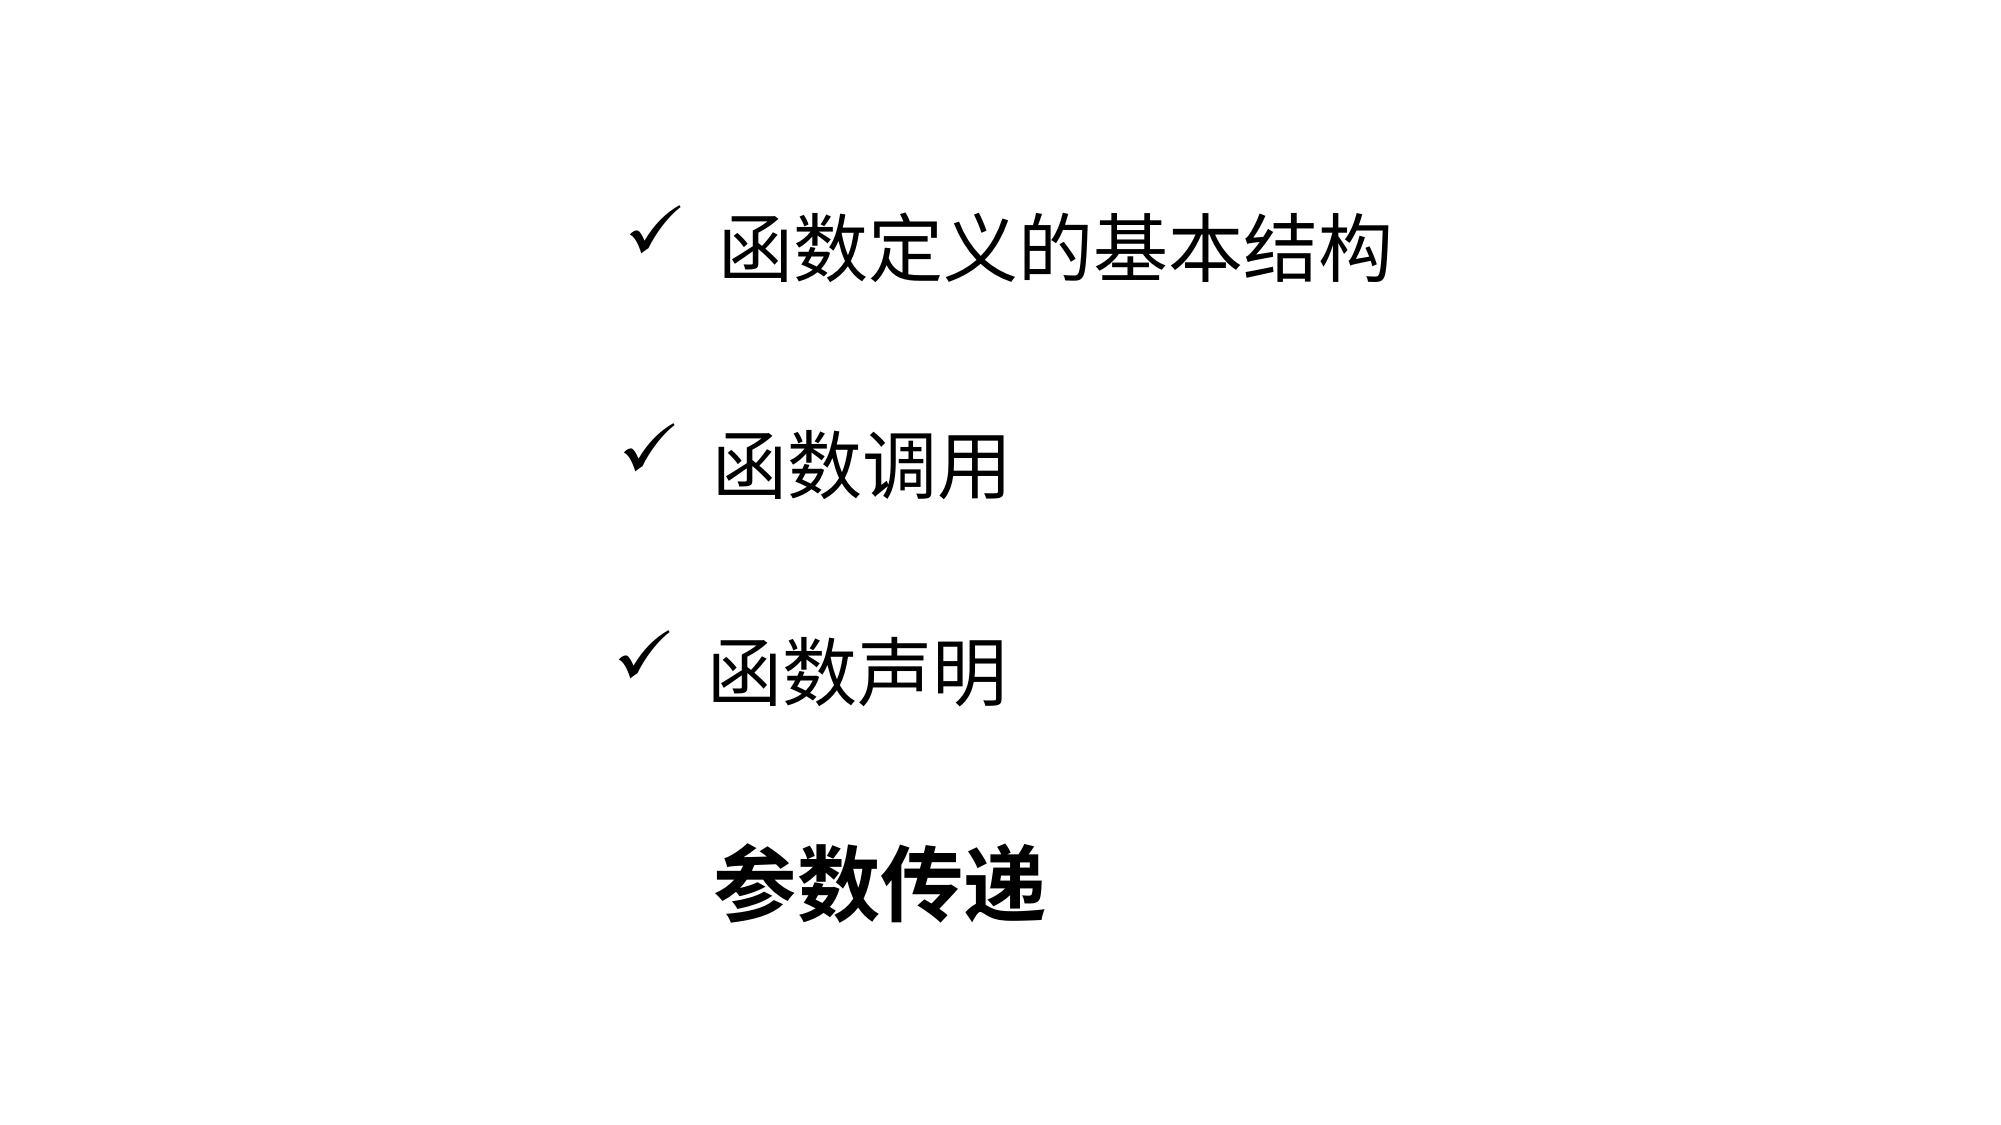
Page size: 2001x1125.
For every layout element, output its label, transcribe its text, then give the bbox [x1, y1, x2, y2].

text_box 函数定义的基本结构 [610, 193, 1409, 299]
text_box 函数调用 [603, 410, 1028, 516]
text_box 函数声明 [599, 618, 1023, 723]
text_box 参数传递 [699, 825, 1062, 940]
